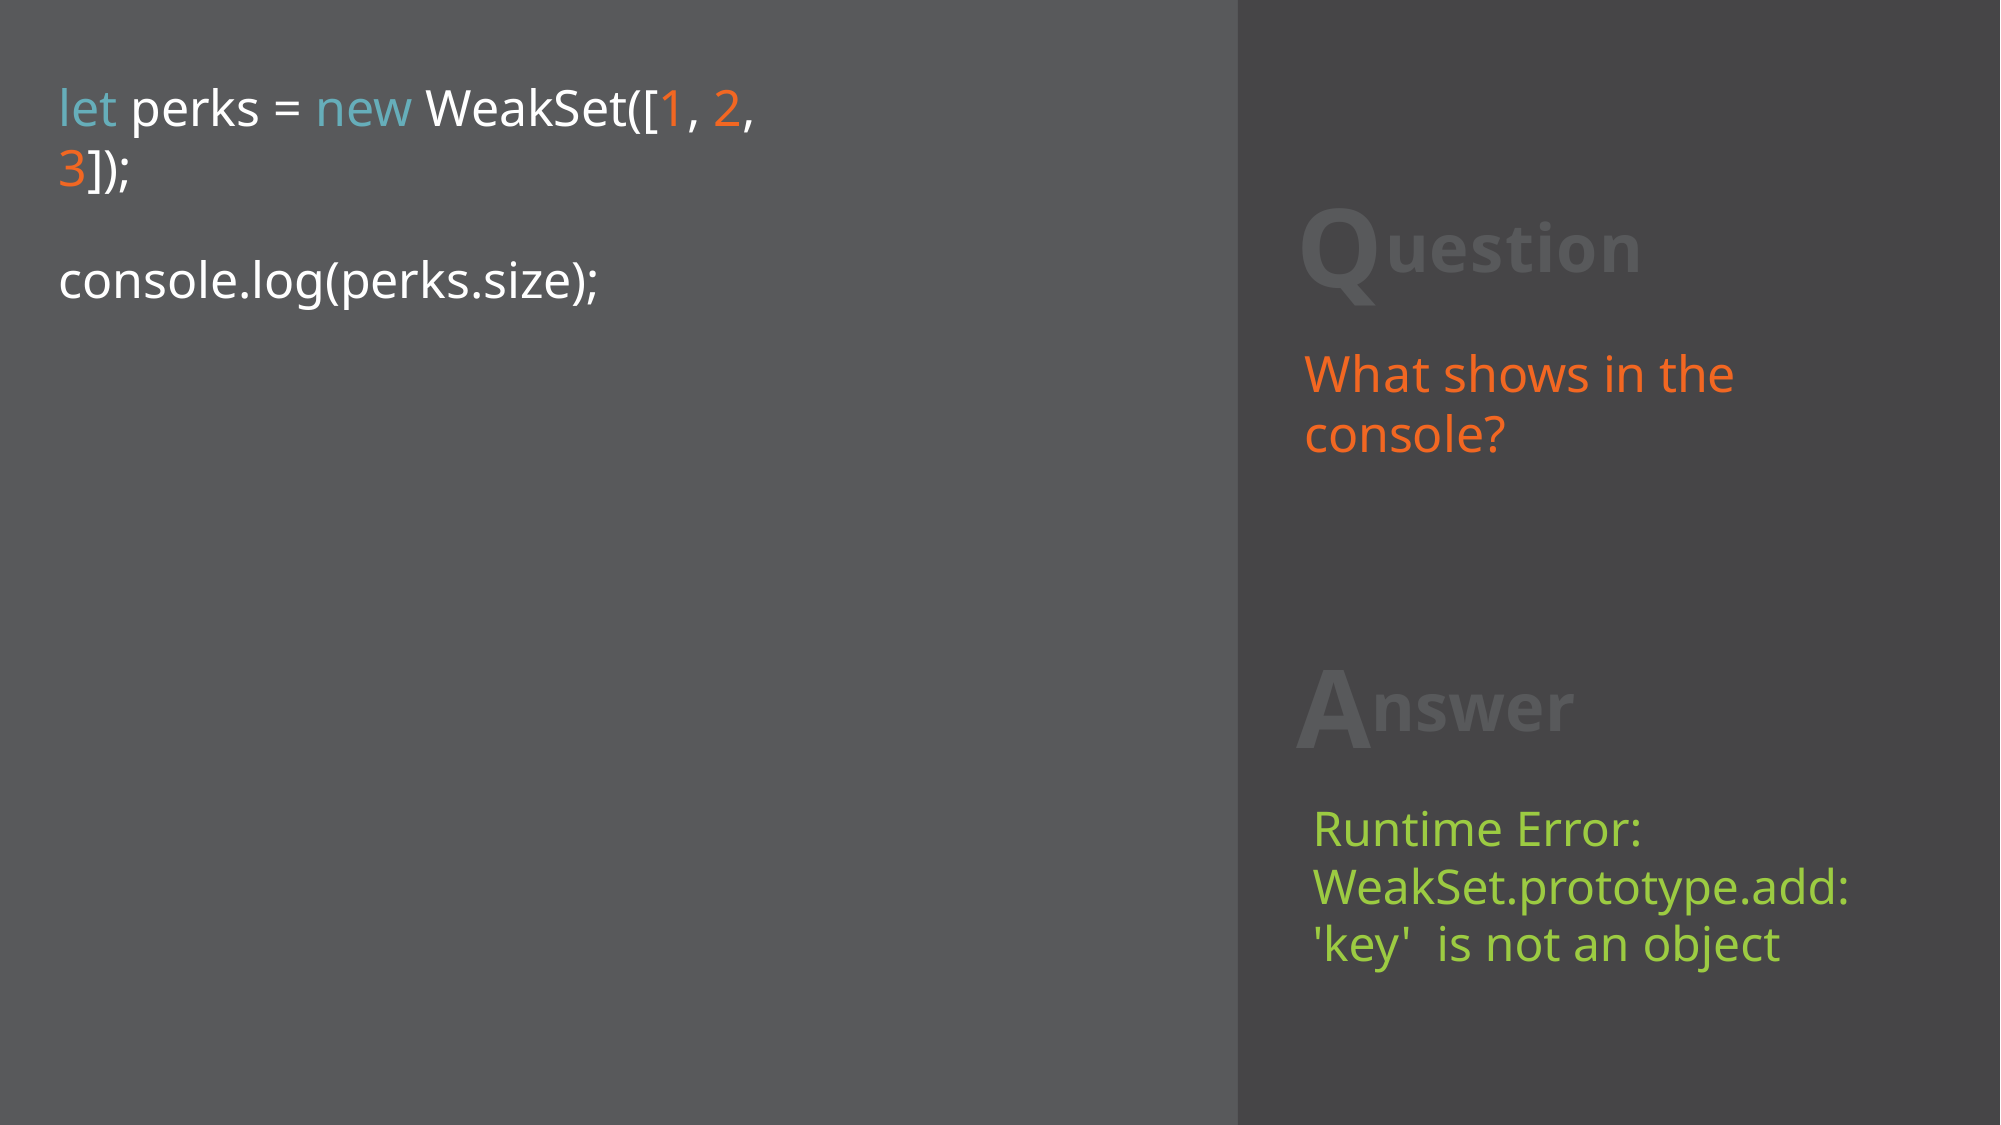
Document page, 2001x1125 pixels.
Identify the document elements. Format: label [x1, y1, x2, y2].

text_box [0, 0, 2000, 1125]
